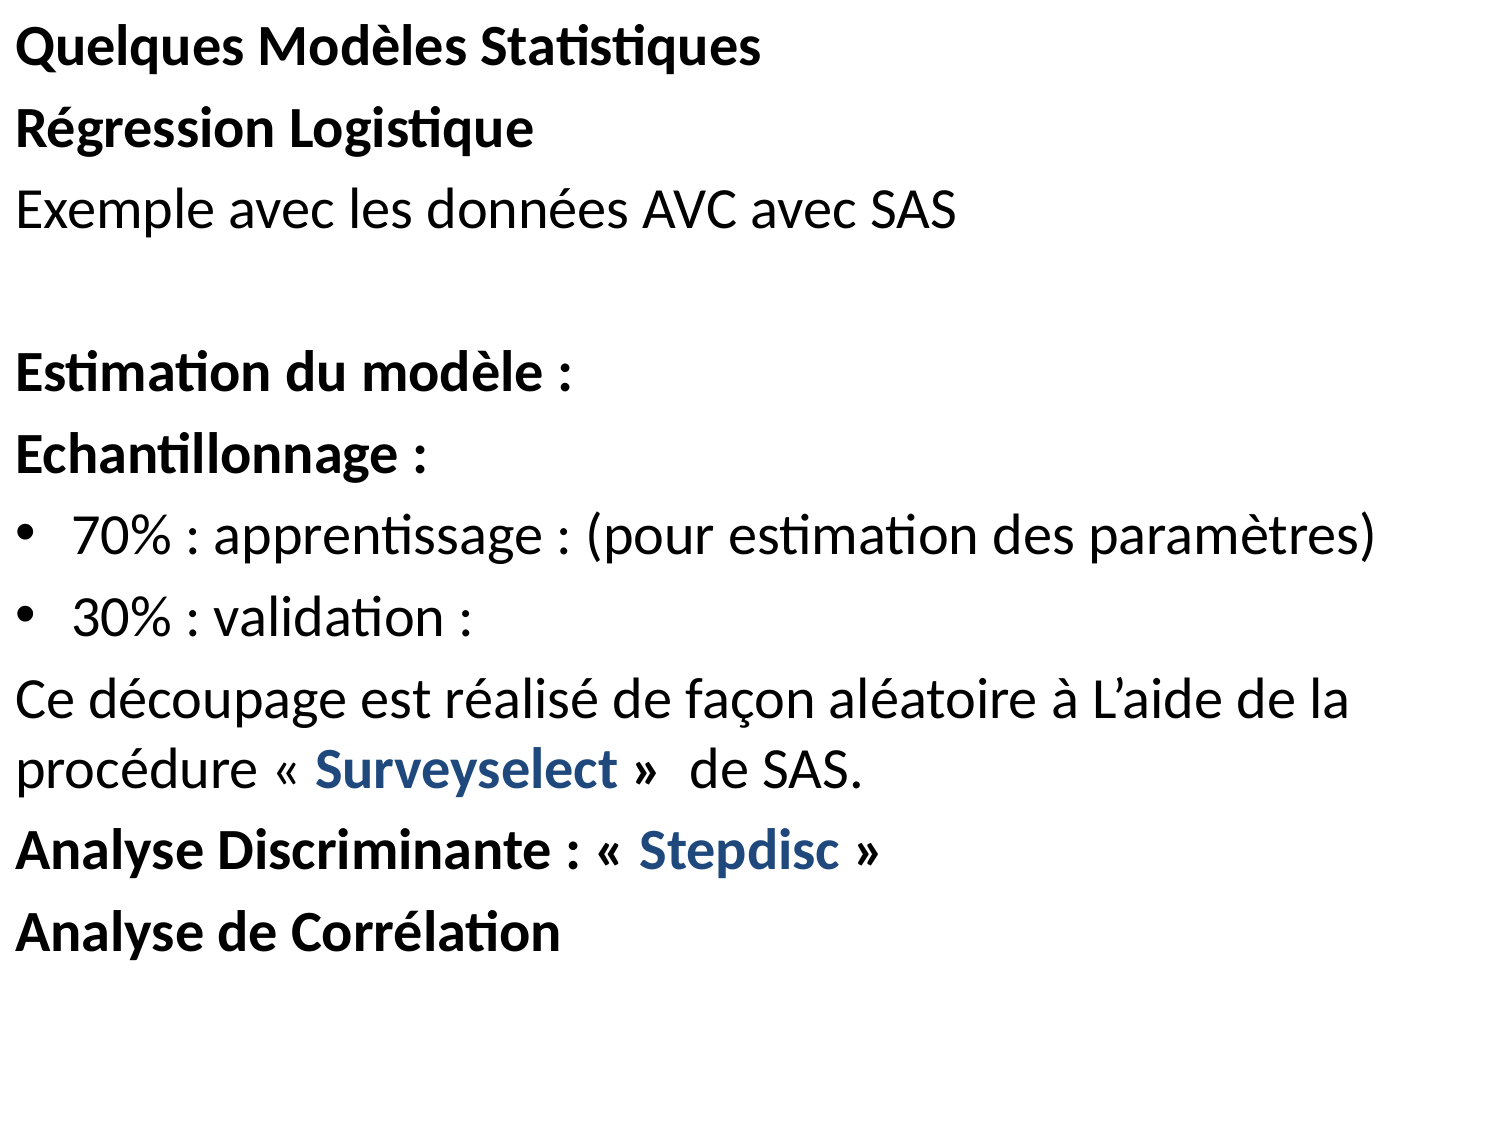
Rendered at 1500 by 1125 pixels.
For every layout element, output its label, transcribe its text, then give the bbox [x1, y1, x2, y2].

list Quelques Modèles Statistiques Régression Logistique Exemple avec les données AVC avec SAS Estimation du modèle : Echantillonnage : 70% : apprentissage : (pour estimation des paramètres) 30% : validation : Ce découpage est réalisé de façon aléatoire à L’aide de la procédure « Surveyselect » de SAS. Analyse Discriminante : « Stepdisc » Analyse de Corrélation [0, 0, 1500, 1125]
